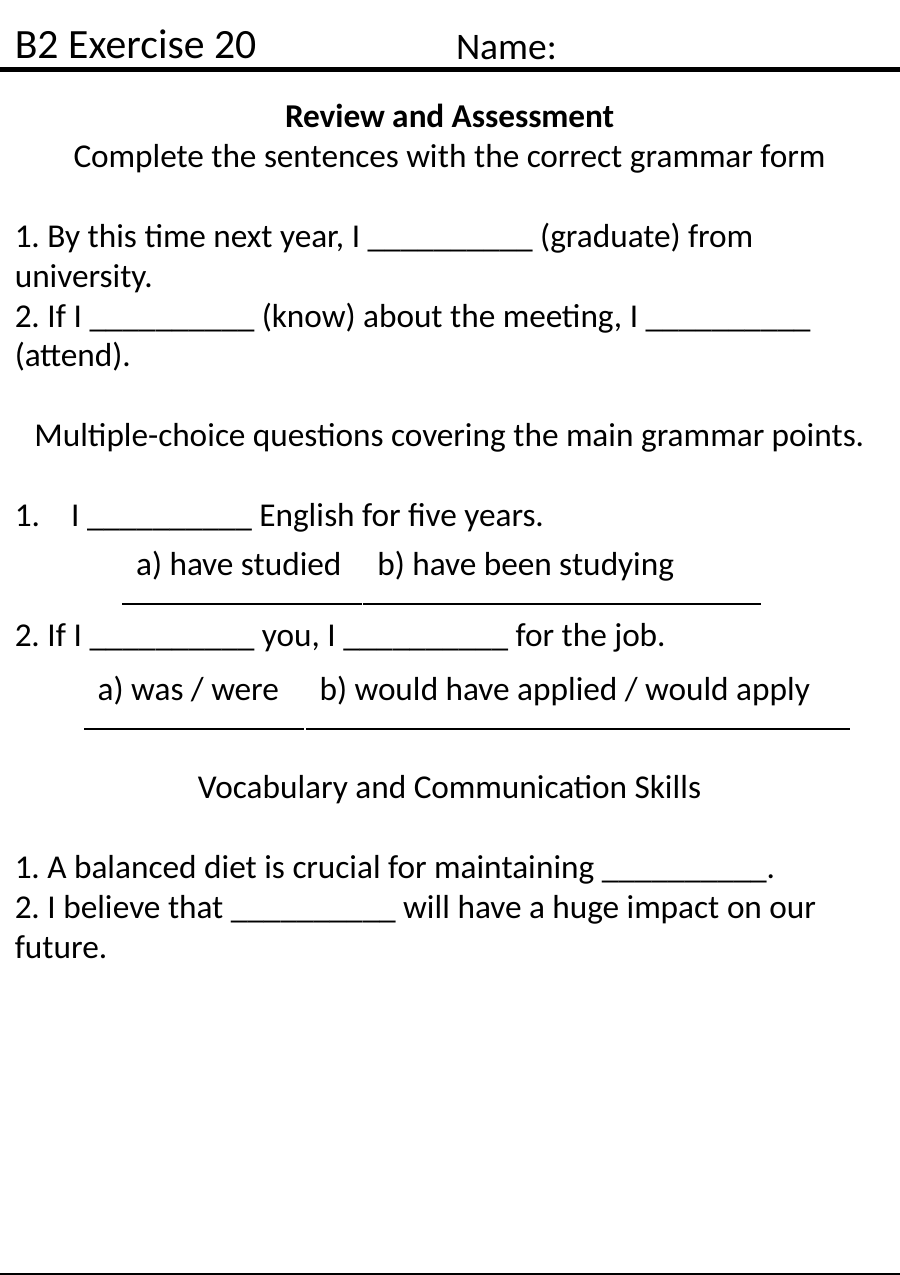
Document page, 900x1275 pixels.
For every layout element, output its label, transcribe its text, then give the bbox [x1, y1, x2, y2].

text_box Review and Assessment Complete the sentences with the correct grammar form 1. By this time next year, I __________ (graduate) from university. 2. If I __________ (know) about the meeting, I __________ (attend). Multiple-choice questions covering the main grammar points. I __________ English for five years. 2. If I __________ you, I __________ for the job. [0, 84, 900, 698]
text_box Vocabulary and Communication Skills 1. A balanced diet is crucial for maintaining __________. 2. I believe that __________ will have a huge impact on our future. [0, 698, 900, 1033]
table_header a) have studied [122, 544, 362, 603]
table_header a) was / were [84, 669, 304, 698]
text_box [0, 0, 900, 84]
table_header b) would have applied / would apply [306, 669, 850, 698]
table_header b) have been studying [363, 544, 761, 603]
